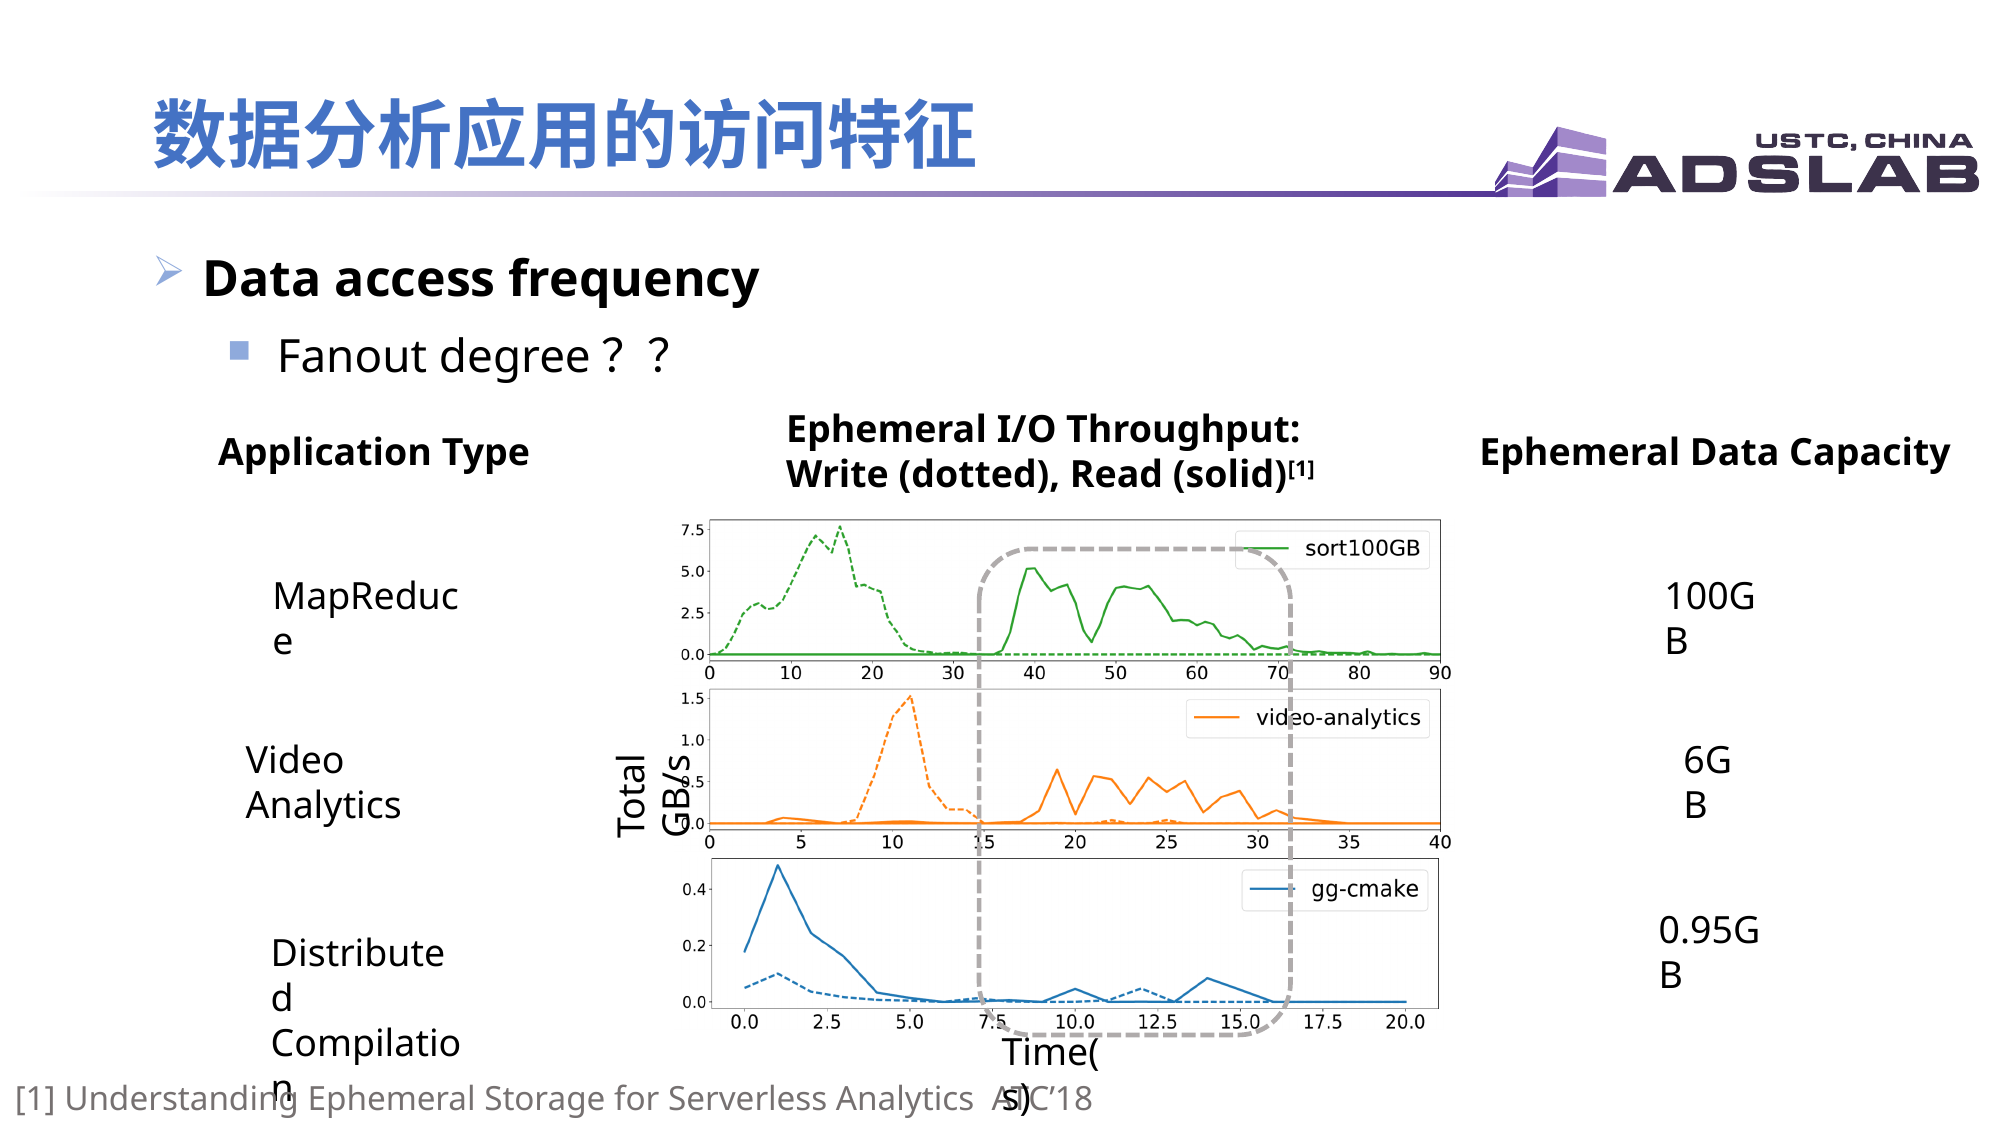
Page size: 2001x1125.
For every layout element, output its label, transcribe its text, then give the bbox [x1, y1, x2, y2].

text_box 0.95GB [1643, 898, 1792, 1004]
picture [674, 857, 1444, 1030]
title 数据分析应用的访问特征 [137, 59, 1863, 187]
picture [674, 519, 1455, 852]
text_box [978, 852, 1292, 857]
text_box Video Analytics [230, 728, 510, 833]
text_box Time(s) [986, 1030, 1132, 1097]
text_box Ephemeral I/O Throughput: Write (dotted), Read (solid)[1] [771, 397, 1348, 503]
text_box Total GB/s [599, 653, 675, 854]
text_box 100GB [1649, 564, 1787, 670]
text_box [1] Understanding Ephemeral Storage for Serverless Analytics ATC’18 [0, 1069, 1923, 1125]
text_box 6GB [1668, 728, 1768, 833]
text_box MapReduce [257, 564, 483, 670]
picture [1488, 124, 1985, 198]
text_box [1008, 1030, 1263, 1036]
text_box Ephemeral Data Capacity [1464, 420, 1971, 481]
list Data access frequency Fanout degree？？ [137, 226, 1914, 1069]
text_box Application Type [203, 420, 562, 481]
text_box Distributed Compilation [255, 876, 483, 1069]
